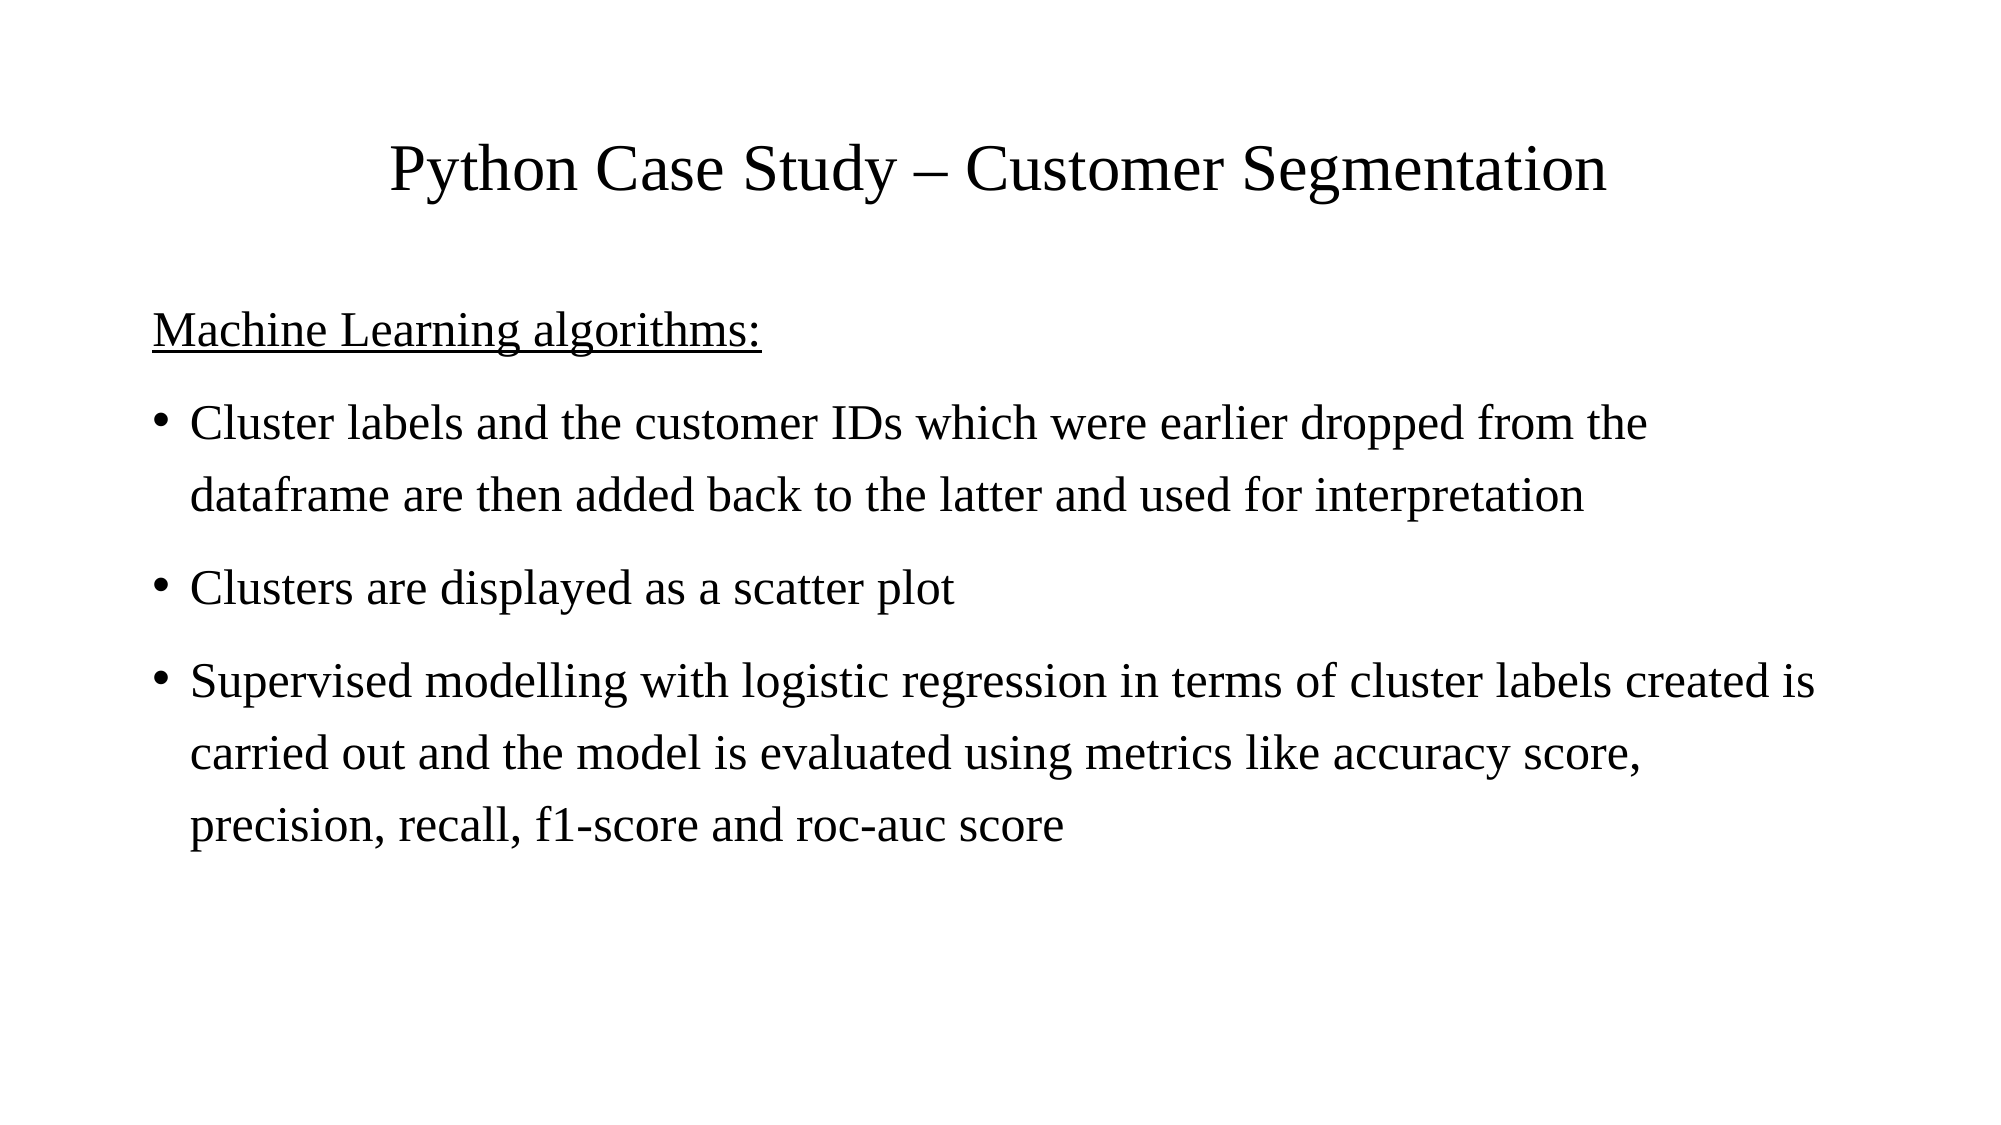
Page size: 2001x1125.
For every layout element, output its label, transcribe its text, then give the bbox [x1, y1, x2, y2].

title Python Case Study – Customer Segmentation [137, 59, 1863, 277]
list Machine Learning algorithms: Cluster labels and the customer IDs which were earlier dropped from the dataframe are then added back to the latter and used for interpretation Clusters are displayed as a scatter plot Supervised modelling with logistic regression in terms of cluster labels created is carried out and the model is evaluated using metrics like accuracy score, precision, recall, f1-score and roc-auc score [137, 277, 1863, 1014]
